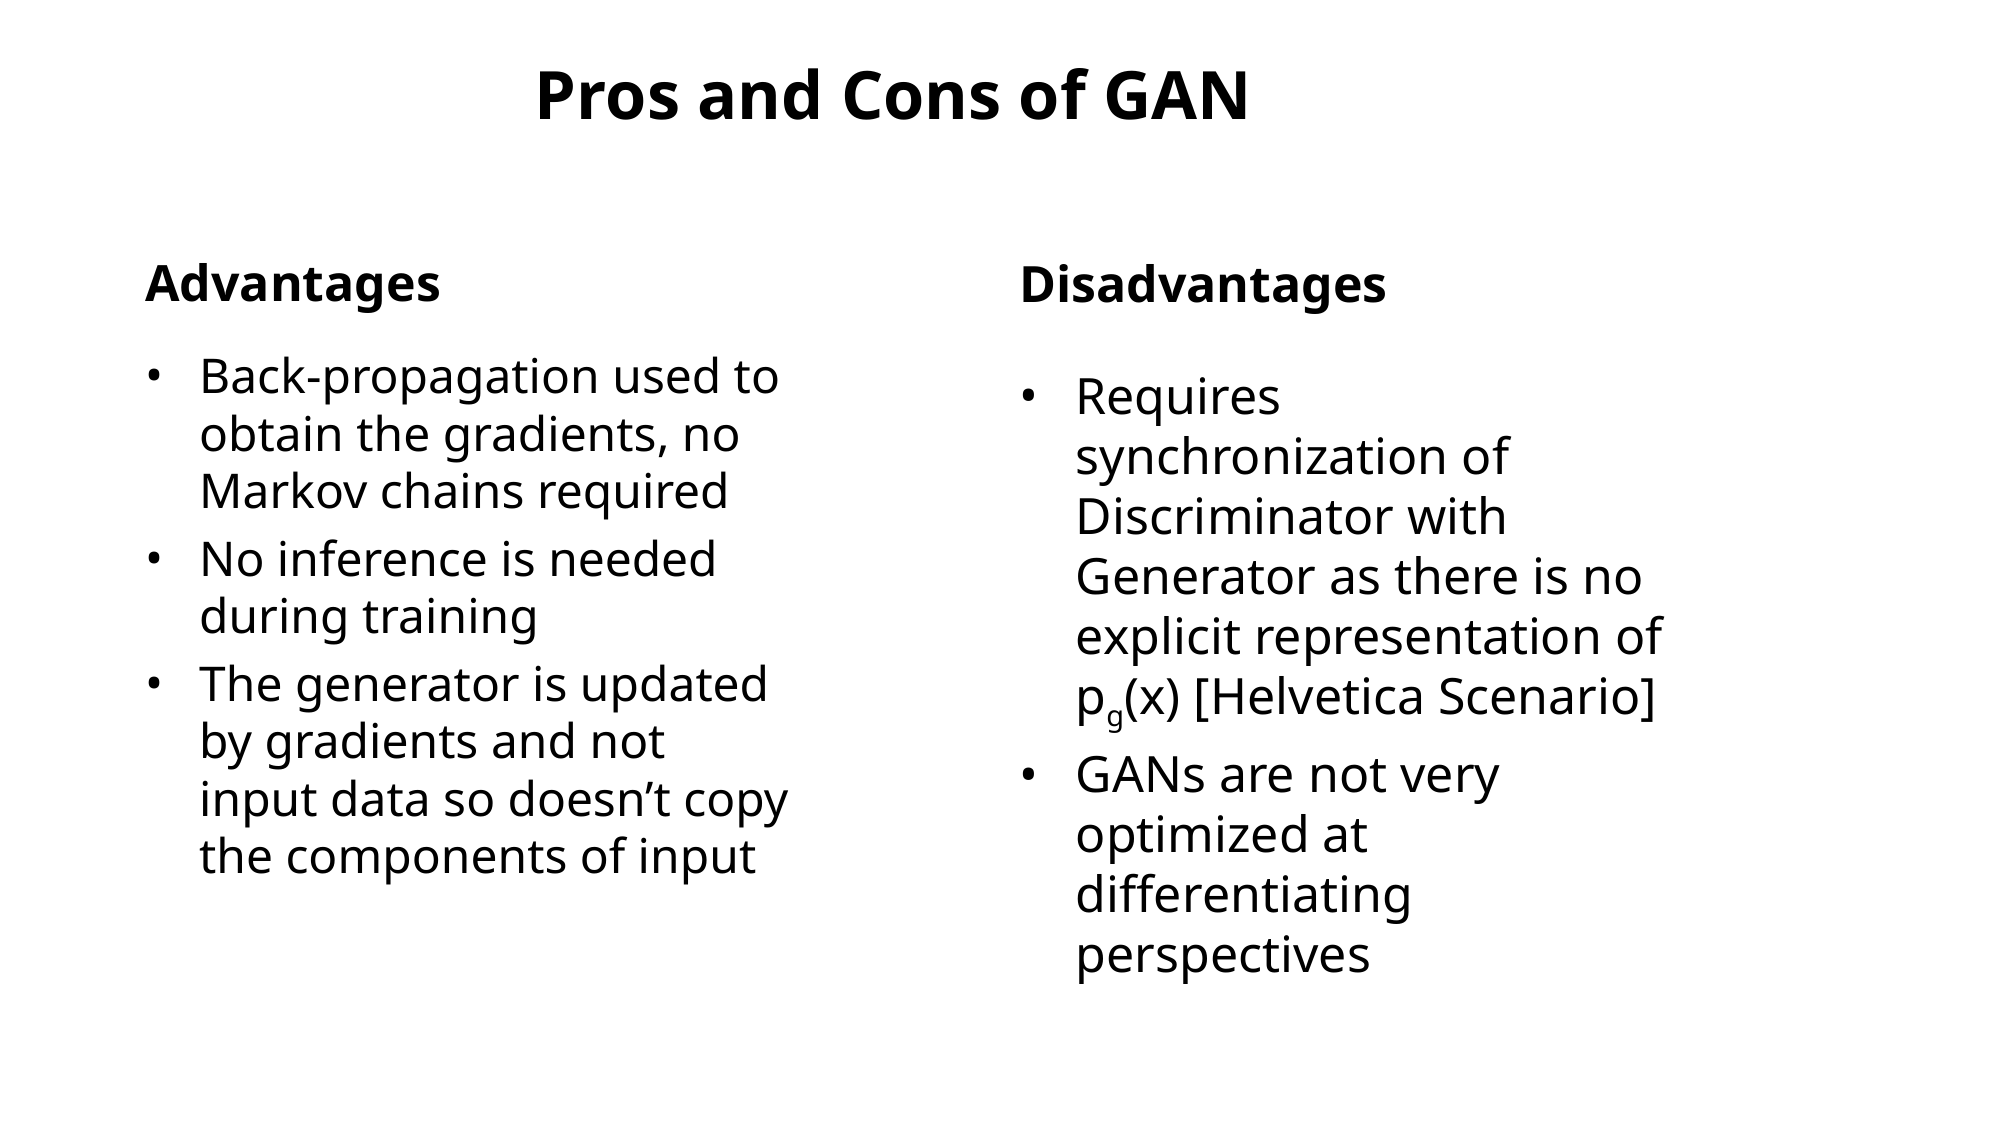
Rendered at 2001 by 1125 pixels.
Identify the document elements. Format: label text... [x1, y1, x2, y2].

list Disadvantages [1011, 183, 1863, 321]
list Advantages [137, 183, 985, 321]
title Pros and Cons of GAN [526, 3, 1878, 193]
text_box Back-propagation used to obtain the gradients, no Markov chains required No inference is needed during training The generator is updated by gradients and not input data so doesn’t copy the components of input [137, 338, 801, 987]
text_box Requires synchronization of Discriminator with Generator as there is no explicit representation of pg(x) [Helvetica Scenario] GANs are not very optimized at differentiating perspectives [1011, 356, 1675, 1005]
